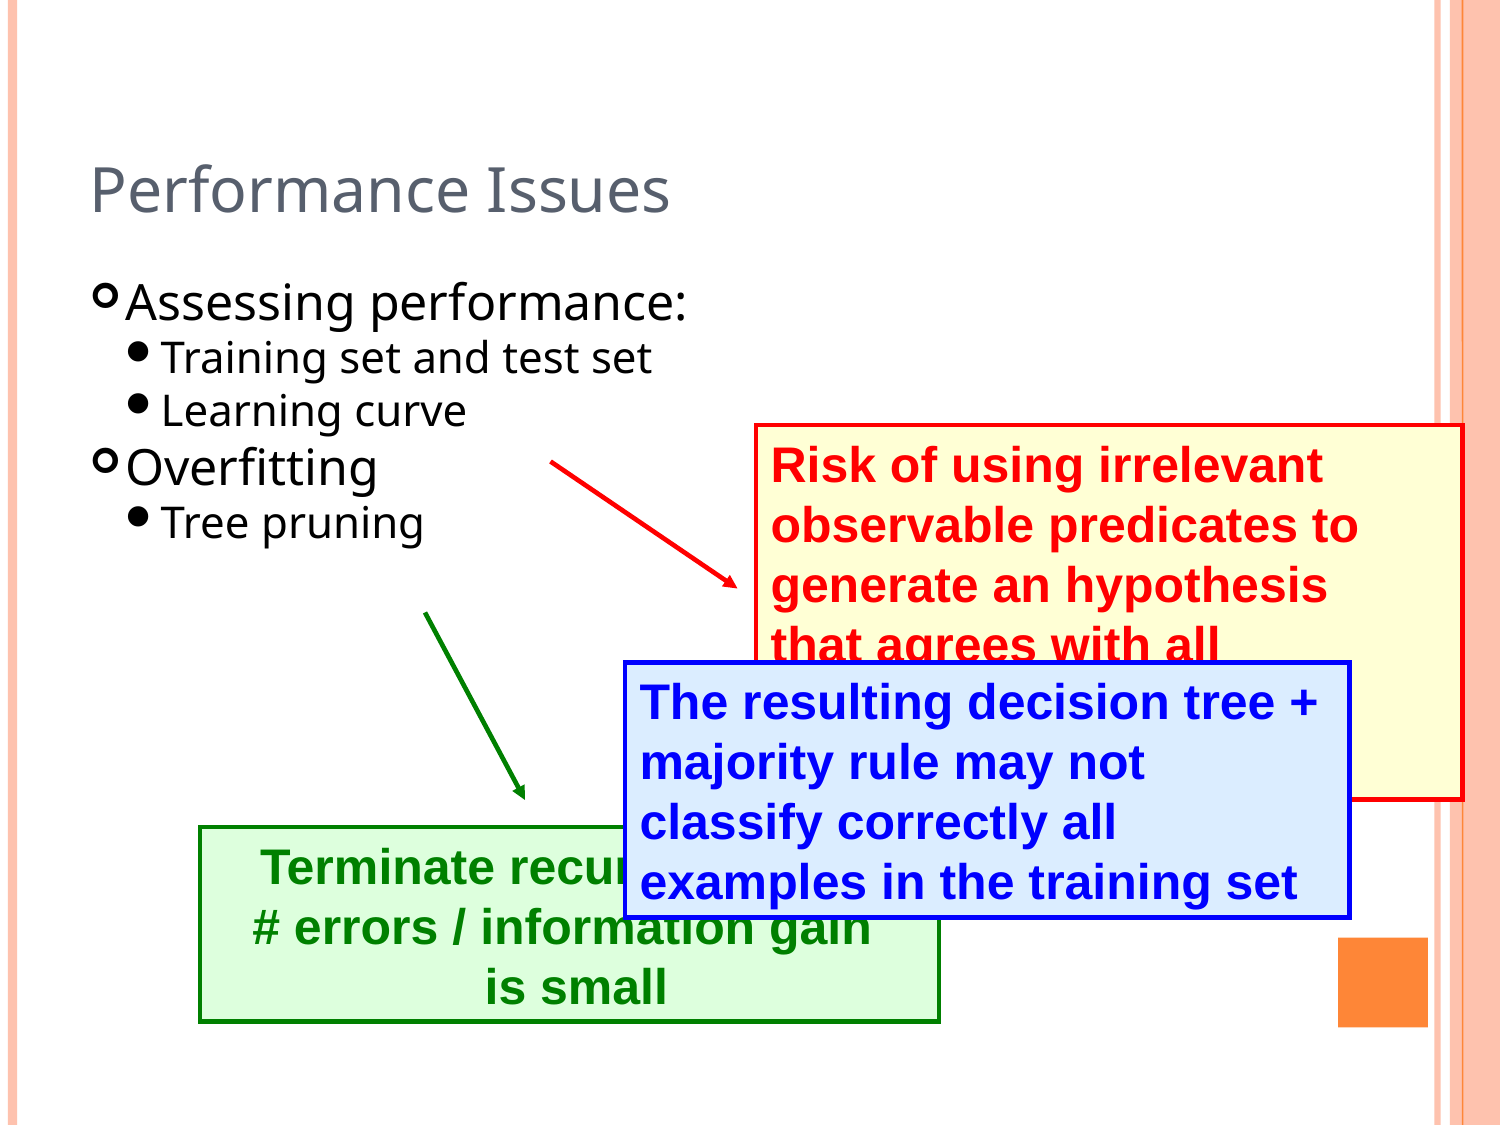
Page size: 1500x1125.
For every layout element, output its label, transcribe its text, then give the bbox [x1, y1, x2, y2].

text_box [424, 612, 526, 800]
text_box Terminate recursion when # errors / information gain is small [199, 827, 939, 1022]
text_box [550, 461, 738, 589]
text_box The resulting decision tree + majority rule may not classify correctly all examples in the training set [624, 662, 1350, 918]
text_box Risk of using irrelevant observable predicates to generate an hypothesis that agrees with all examples in the training set [755, 425, 1463, 800]
text_box Performance Issues [74, 45, 1300, 233]
text_box Assessing performance: Training set and test set Learning curve Overfitting Tree pruning [74, 262, 1300, 1062]
